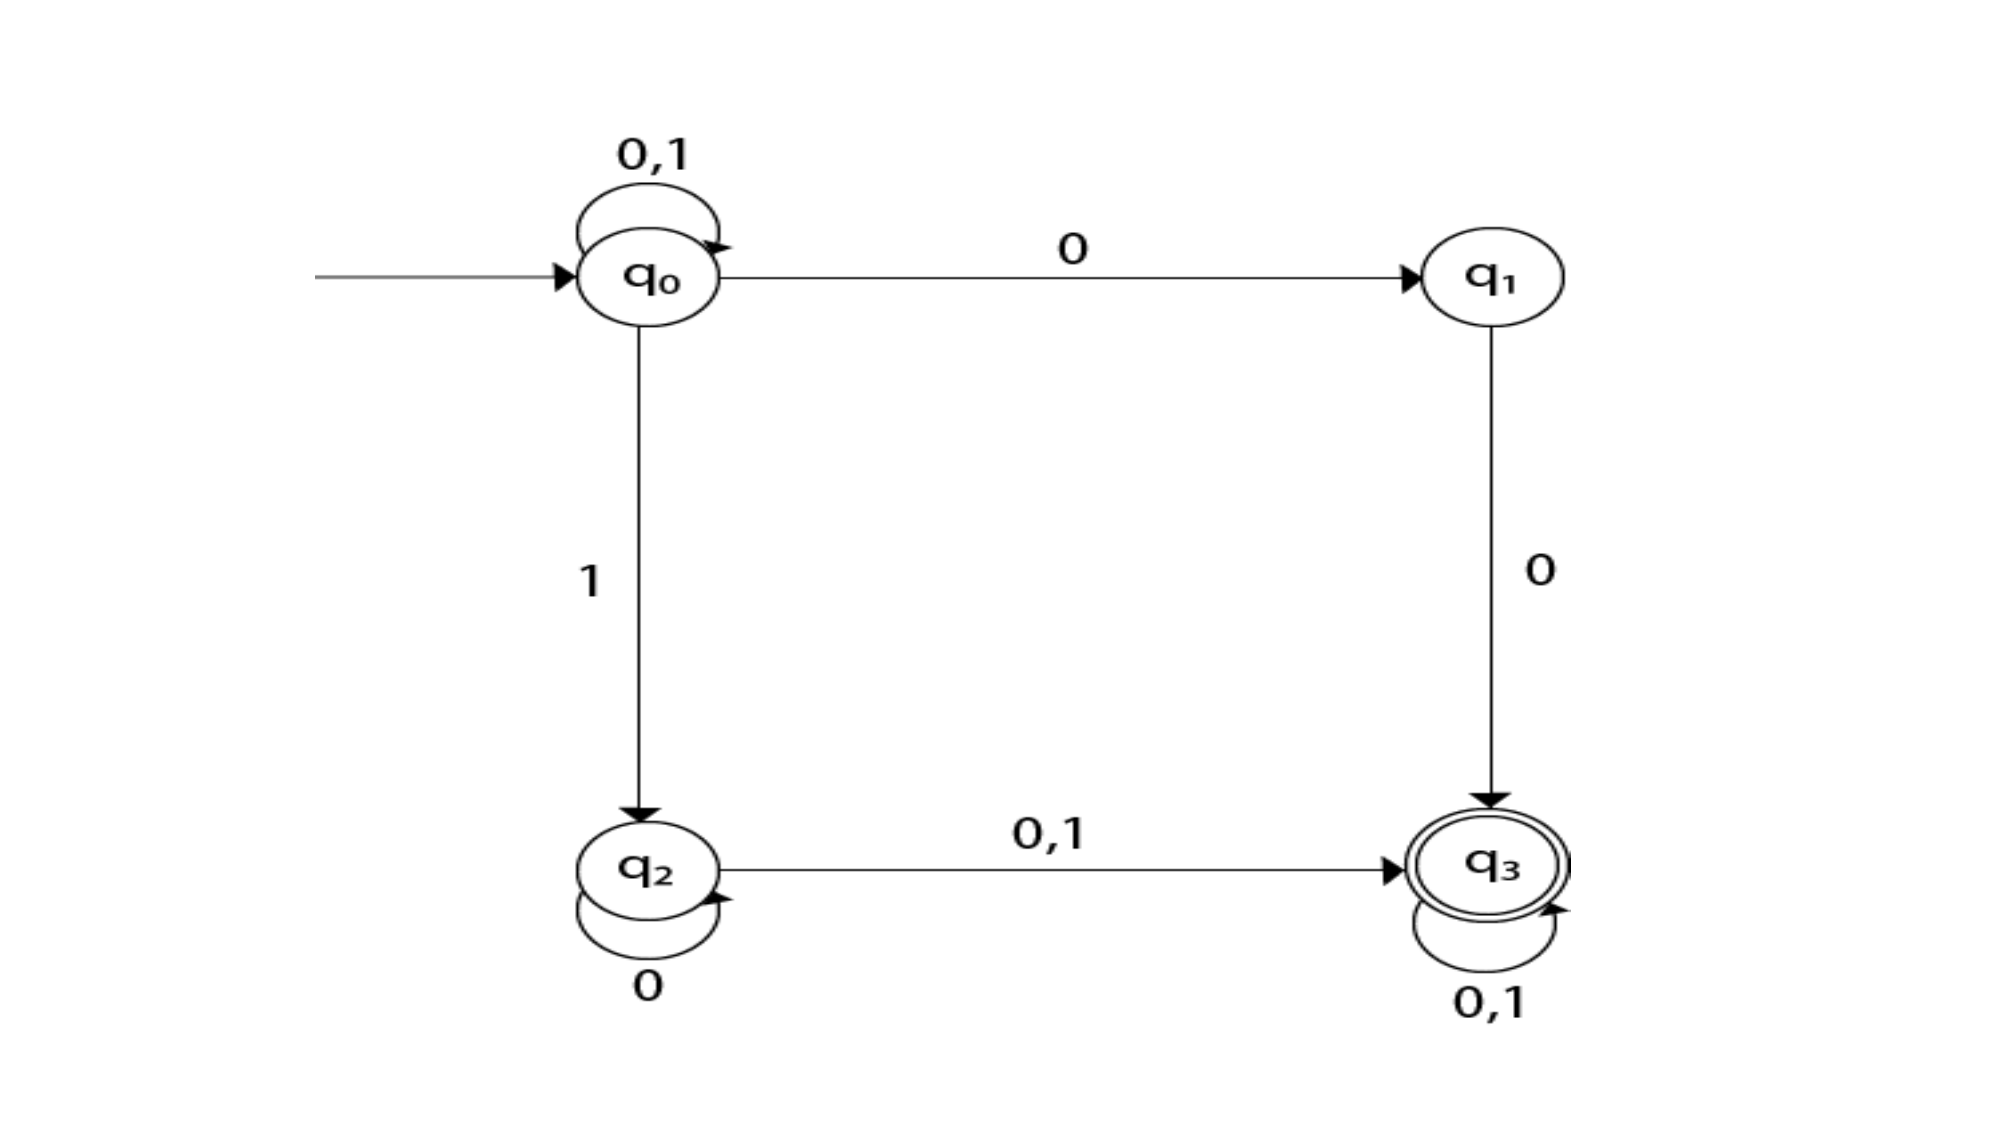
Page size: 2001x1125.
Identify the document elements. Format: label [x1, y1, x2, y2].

picture [314, 131, 1571, 1031]
